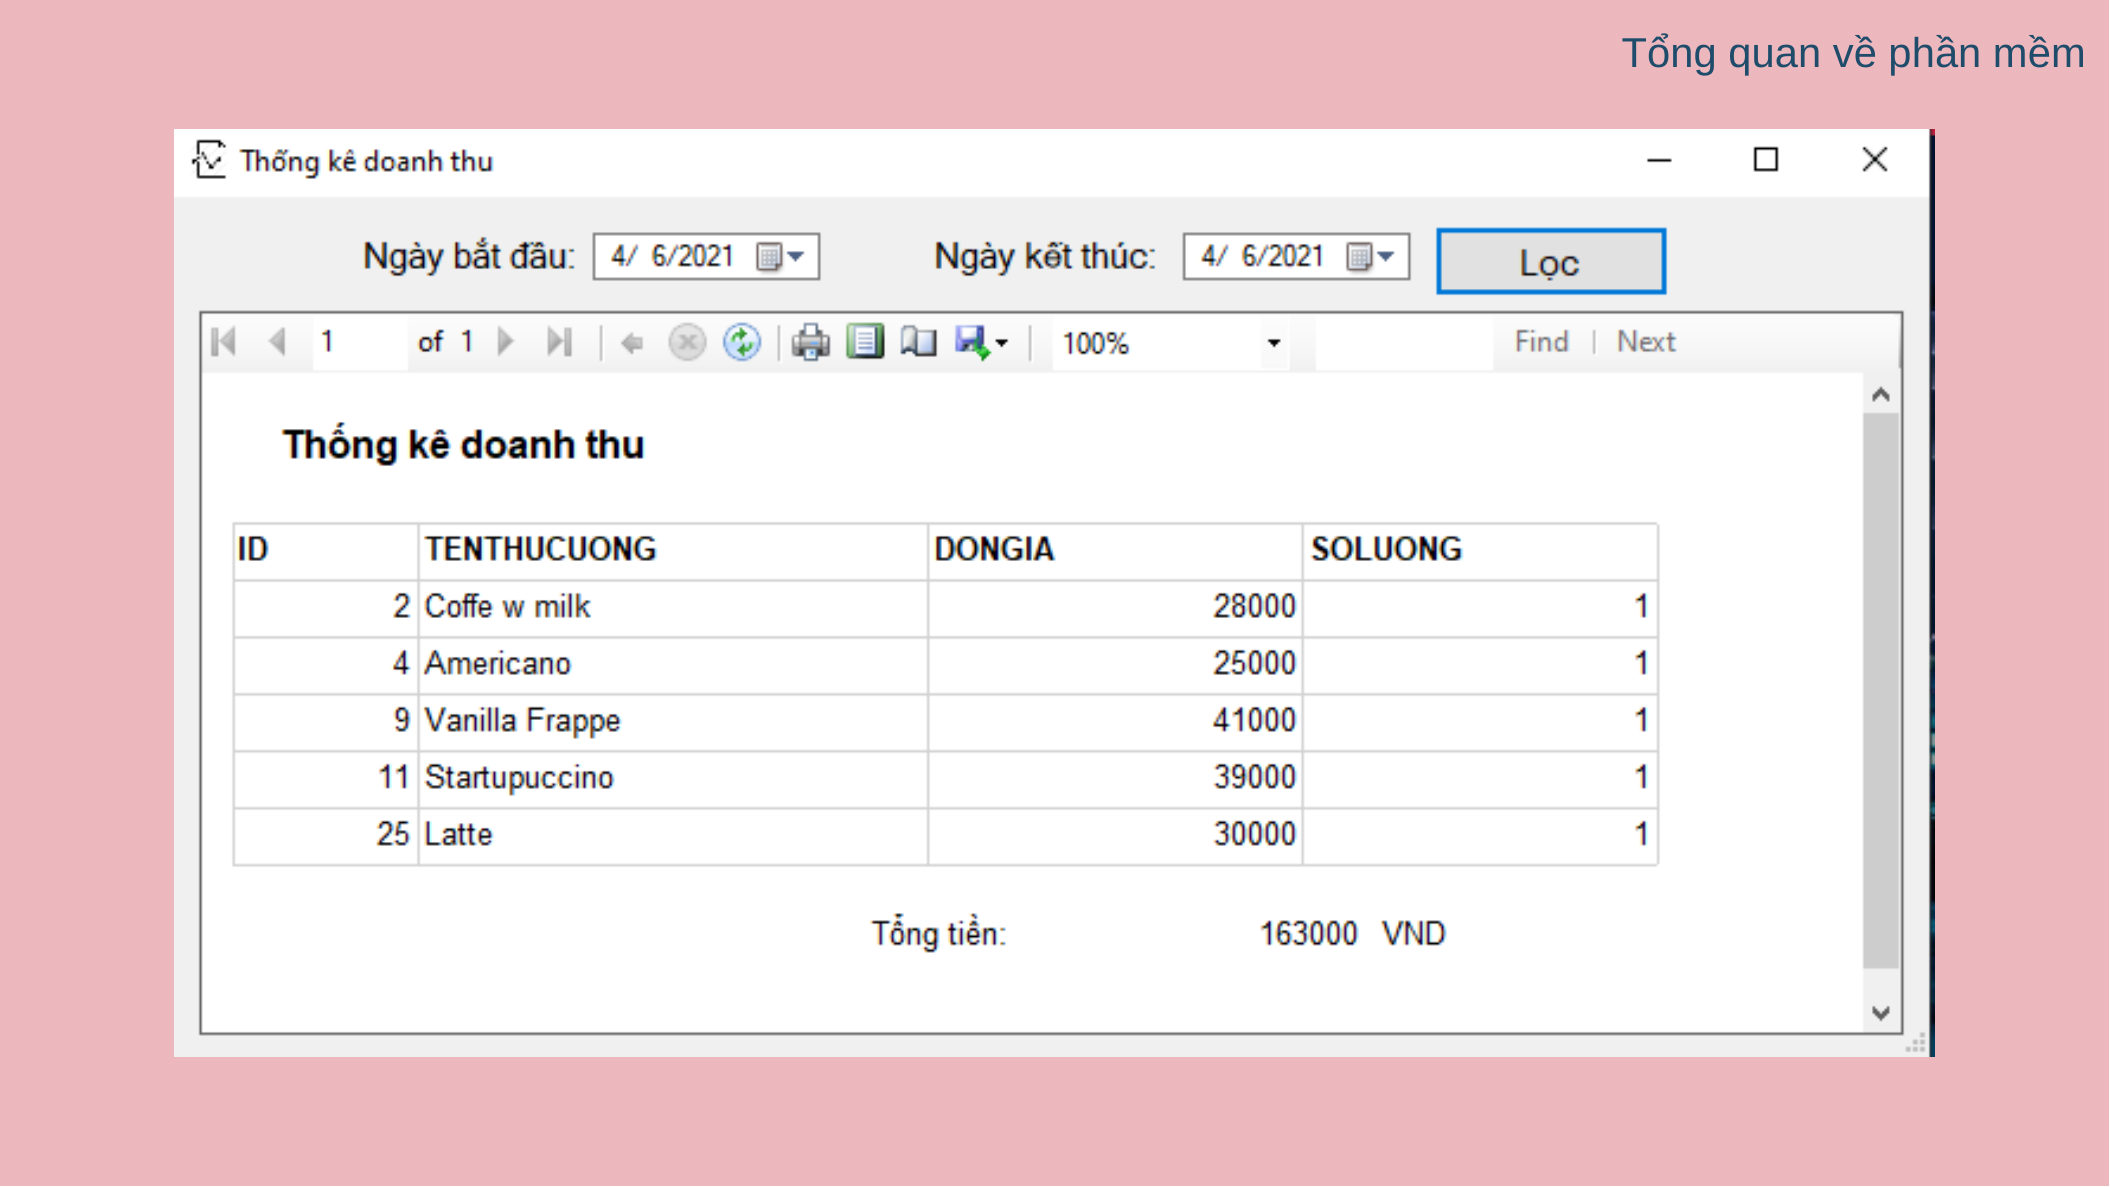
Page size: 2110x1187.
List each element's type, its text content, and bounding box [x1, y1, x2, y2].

picture [174, 129, 1935, 1057]
text_box Tổng quan về phần mềm [1621, 26, 2103, 77]
